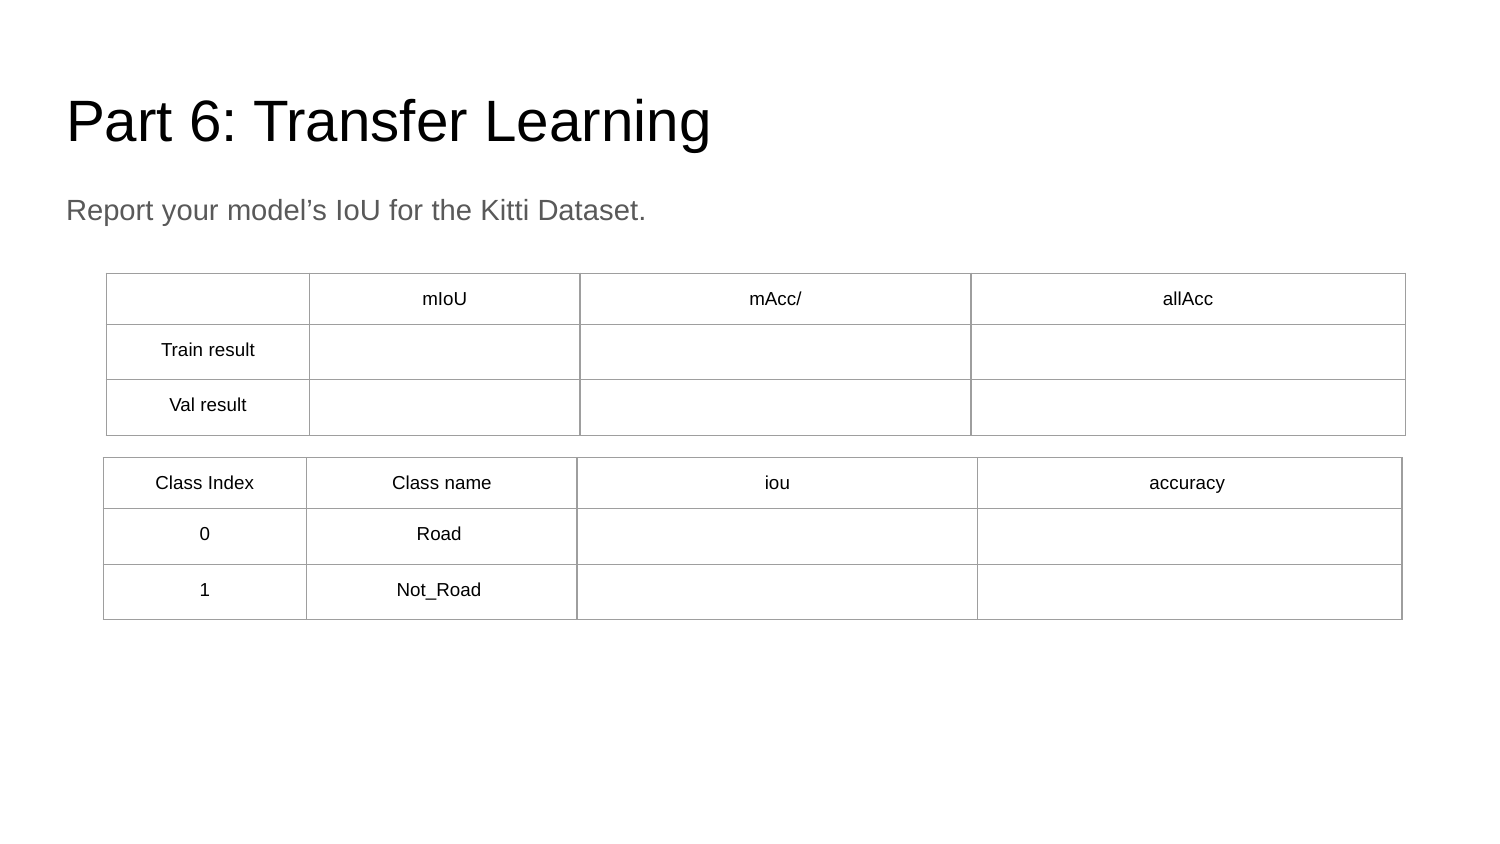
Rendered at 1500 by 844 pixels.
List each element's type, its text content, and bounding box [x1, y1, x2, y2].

list Report your model’s IoU for the Kitti Dataset. [51, 171, 1449, 280]
title Part 6: Transfer Learning [51, 68, 1449, 162]
